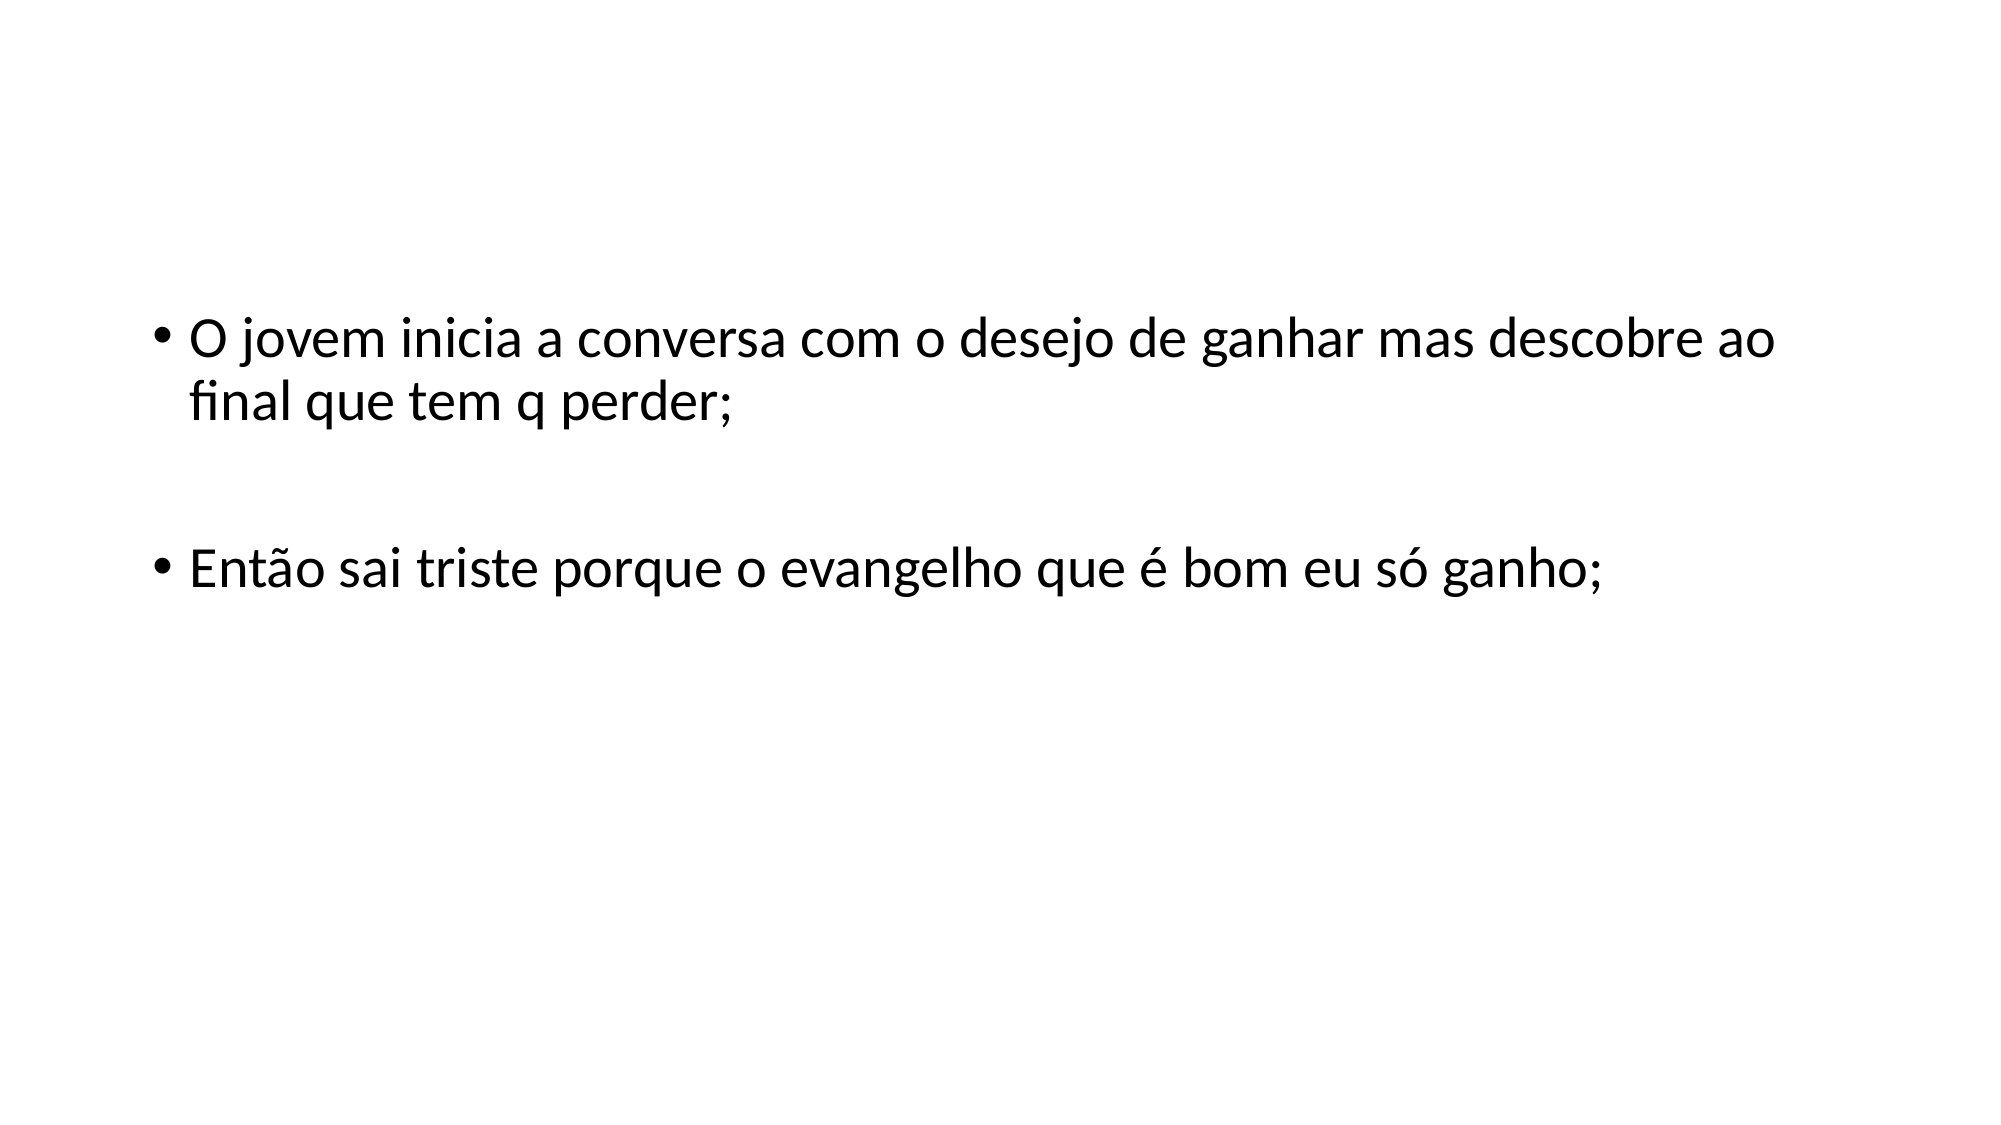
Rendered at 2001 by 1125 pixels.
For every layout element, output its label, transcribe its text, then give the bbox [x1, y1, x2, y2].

list O jovem inicia a conversa com o desejo de ganhar mas descobre ao final que tem q perder; Então sai triste porque o evangelho que é bom eu só ganho; [137, 299, 1863, 1014]
